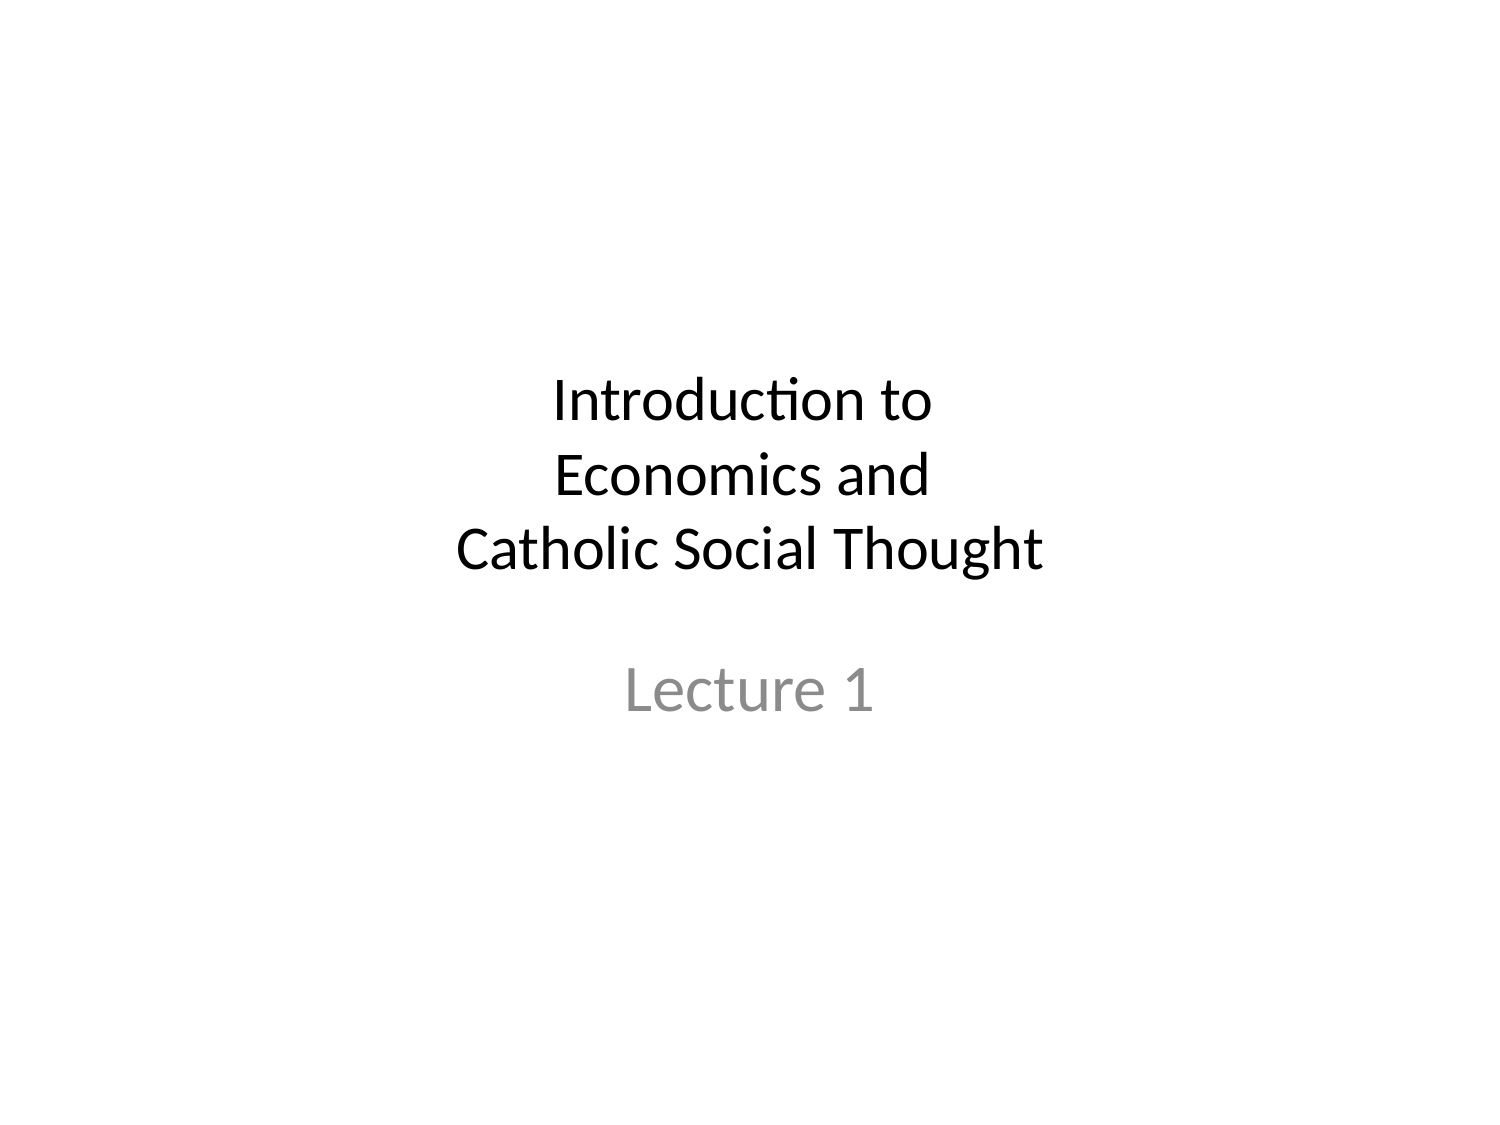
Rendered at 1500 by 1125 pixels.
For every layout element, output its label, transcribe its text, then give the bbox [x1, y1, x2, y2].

title Introduction to Economics and Catholic Social Thought [112, 349, 1388, 591]
subtitle Lecture 1 [225, 637, 1275, 925]
